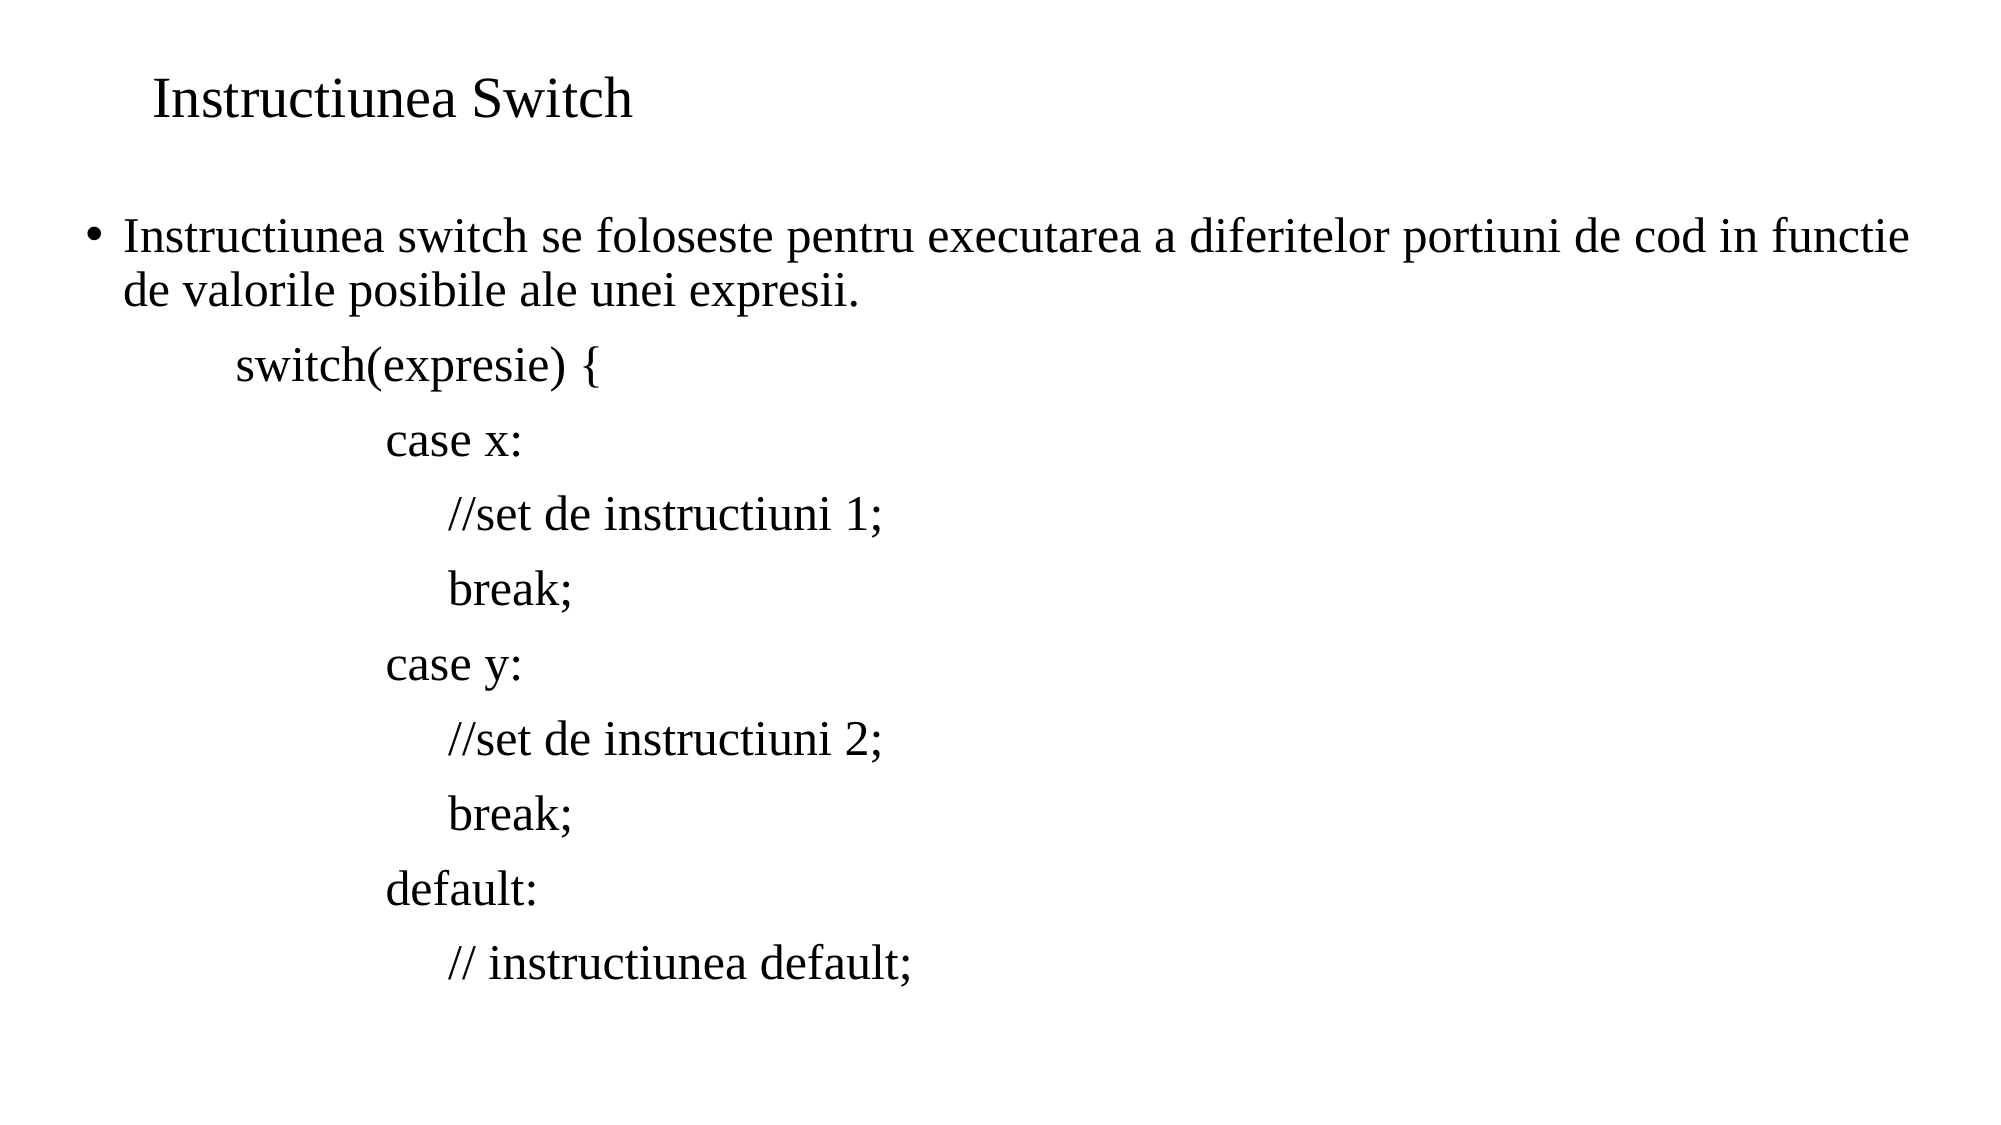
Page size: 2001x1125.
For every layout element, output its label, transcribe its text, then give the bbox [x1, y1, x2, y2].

list Instructiunea switch se foloseste pentru executarea a diferitelor portiuni de cod in functie de valorile posibile ale unei expresii. switch(expresie) { case x: //set de instructiuni 1; break; case y: //set de instructiuni 2; break; default: // instructiunea default; [70, 201, 1928, 1066]
title Instructiunea Switch [137, 59, 1863, 138]
